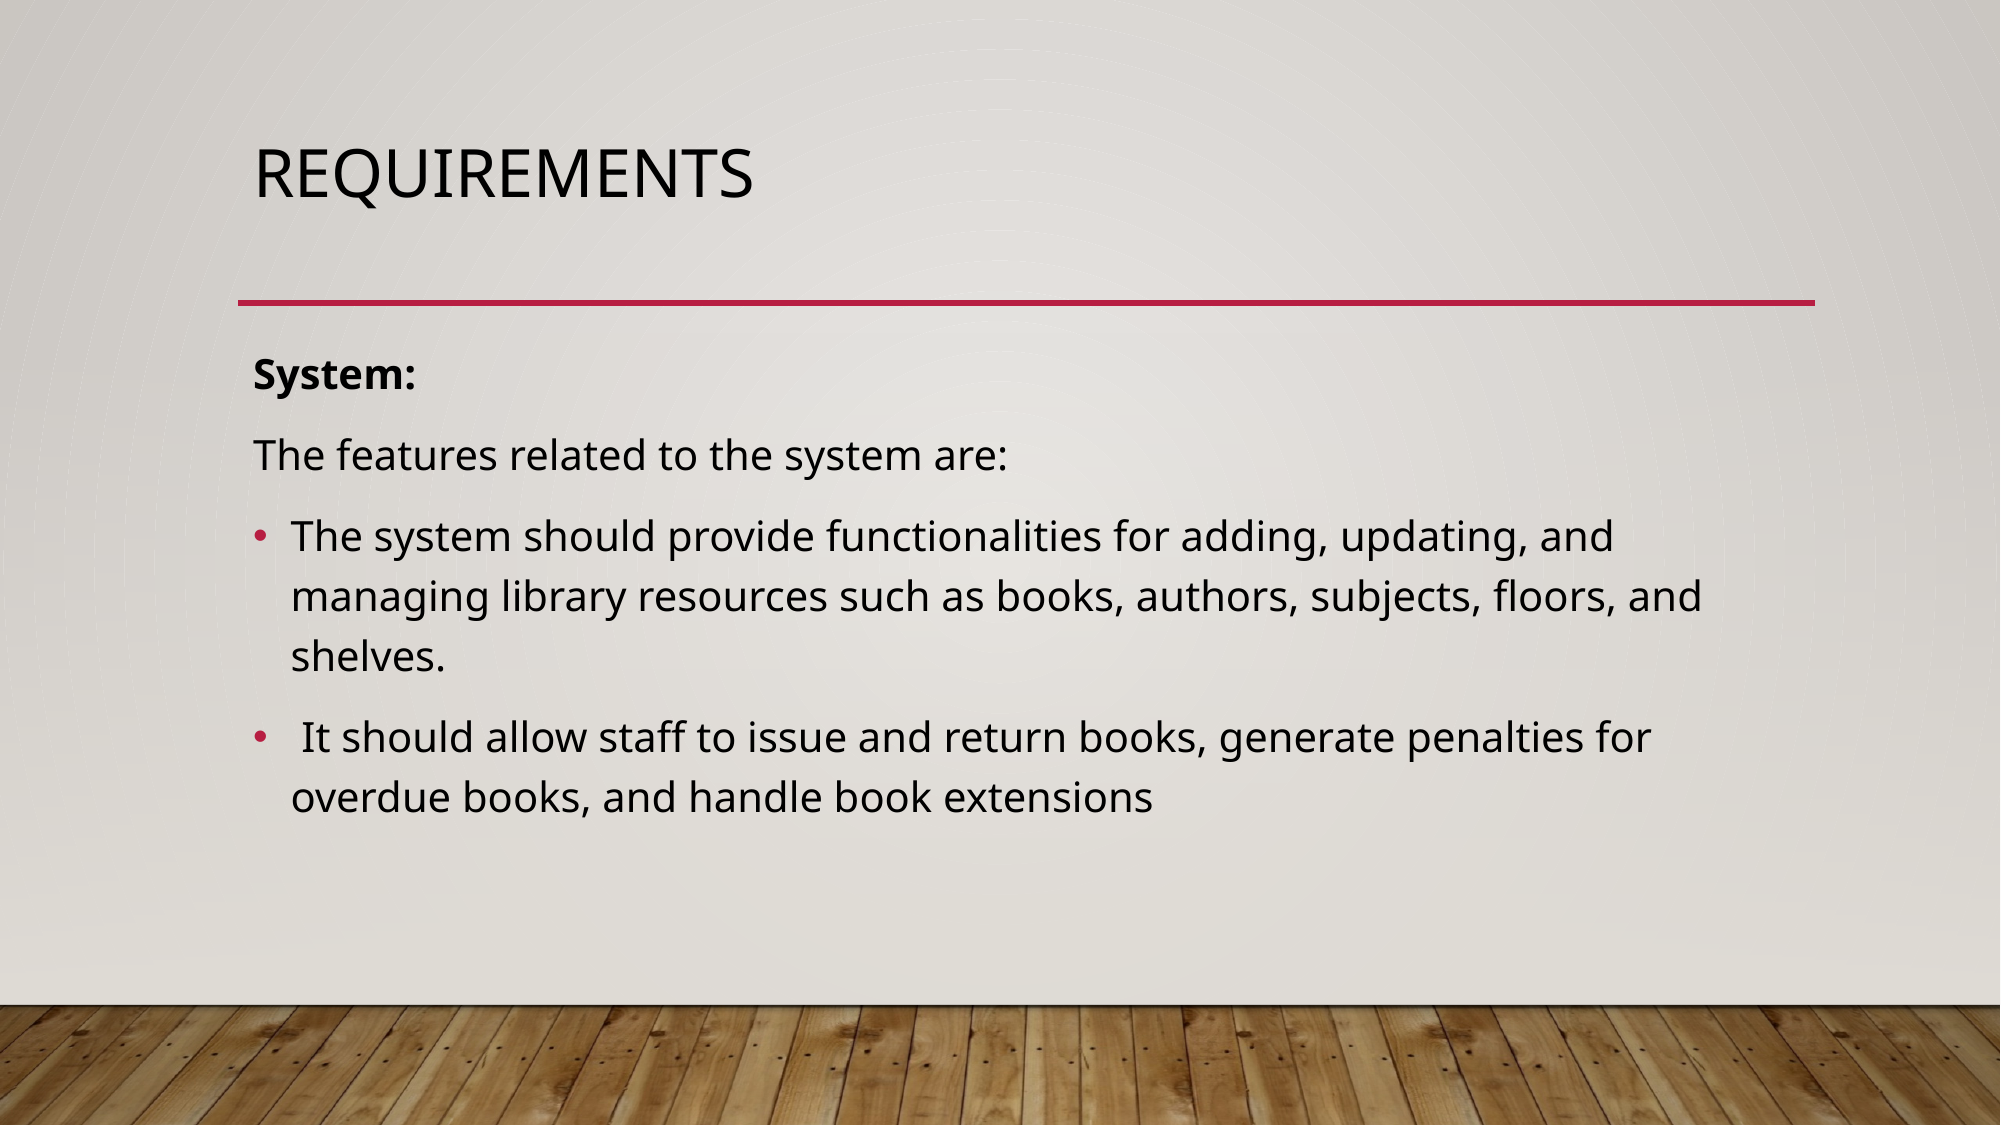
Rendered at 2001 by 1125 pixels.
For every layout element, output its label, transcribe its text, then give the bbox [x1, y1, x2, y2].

list System: The features related to the system are: The system should provide functionalities for adding, updating, and managing library resources such as books, authors, subjects, floors, and shelves. It should allow staff to issue and return books, generate penalties for overdue books, and handle book extensions [238, 330, 1814, 897]
title requirements [238, 131, 1814, 305]
picture [0, 1005, 2000, 1125]
